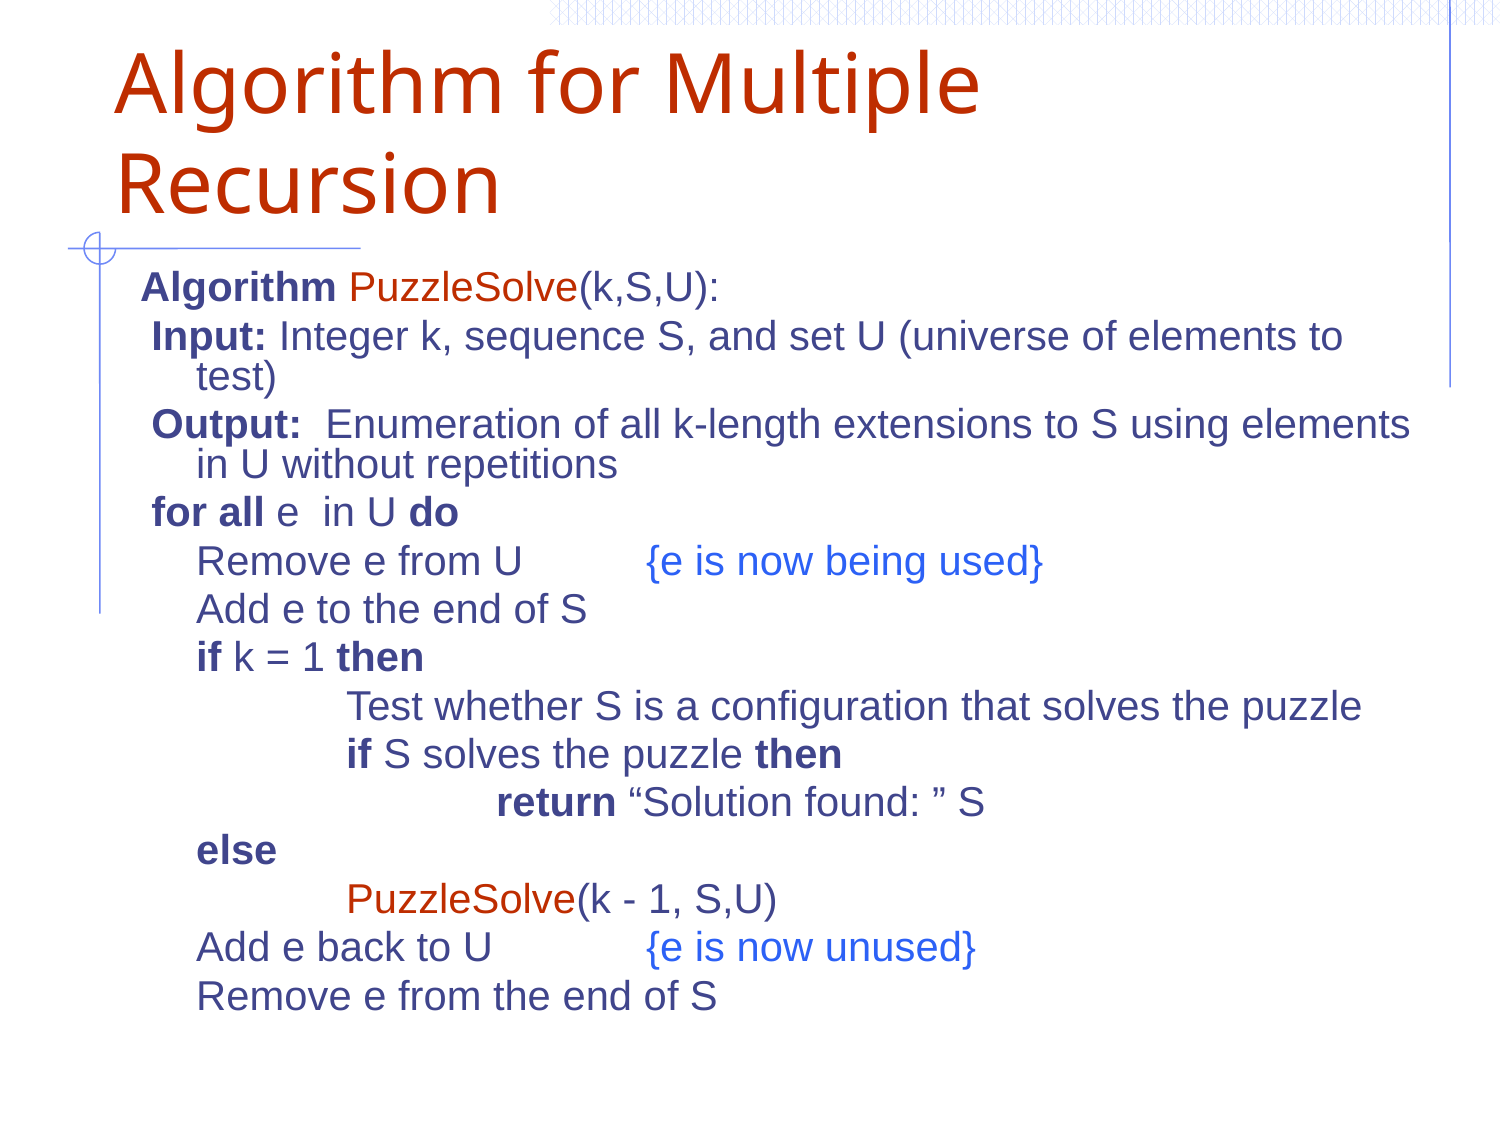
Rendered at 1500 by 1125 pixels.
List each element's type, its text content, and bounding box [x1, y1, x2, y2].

list Algorithm PuzzleSolve(k,S,U): Input: Integer k, sequence S, and set U (universe of elements to test) Output: Enumeration of all k-length extensions to S using elements in U without repetitions for all e in U do Remove e from U {e is now being used} Add e to the end of S if k = 1 then Test whether S is a configuration that solves the puzzle if S solves the puzzle then return “Solution found: ” S else PuzzleSolve(k - 1, S,U) Add e back to U {e is now unused} Remove e from the end of S [124, 262, 1438, 1051]
title Algorithm for Multiple Recursion [99, 49, 1376, 238]
